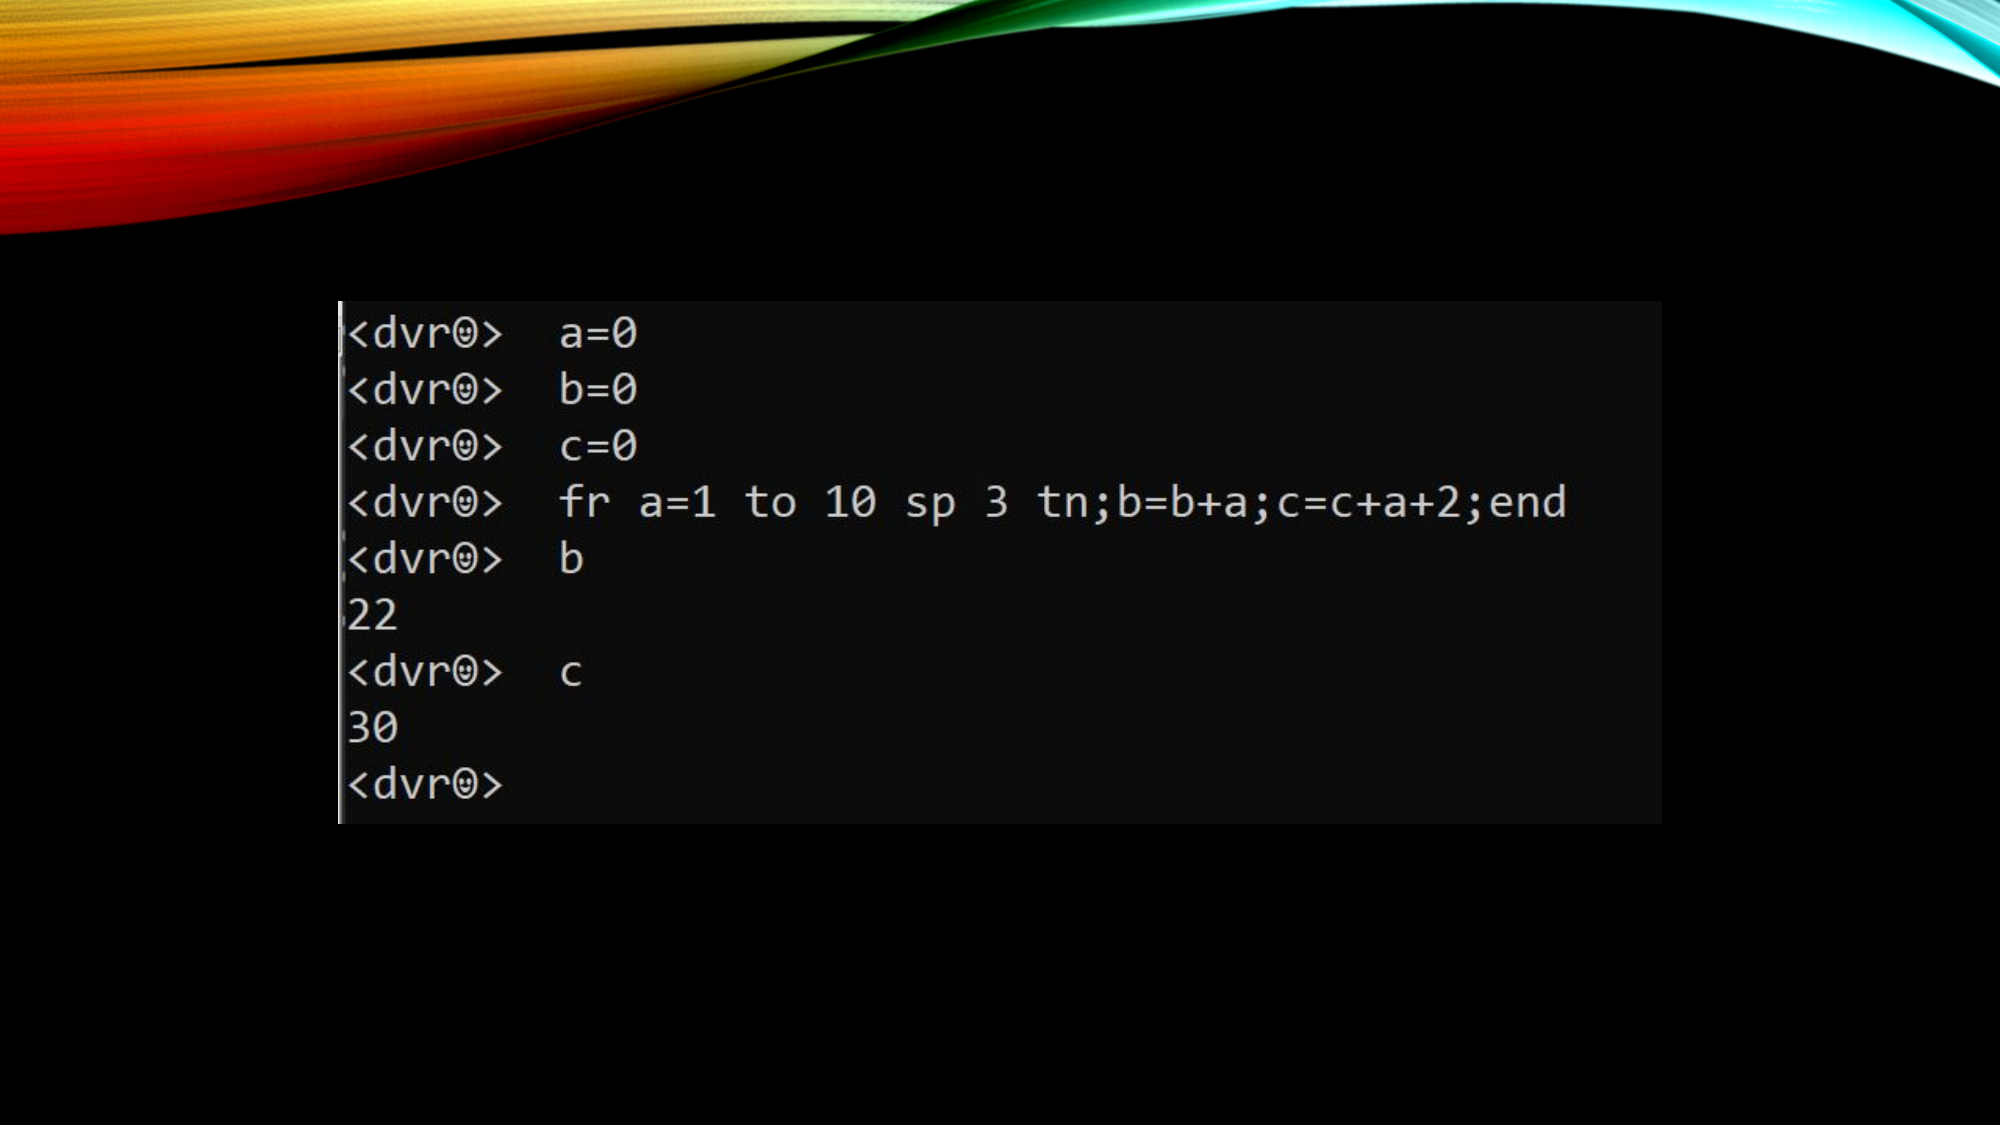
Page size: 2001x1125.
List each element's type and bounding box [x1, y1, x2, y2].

picture [0, 0, 2000, 237]
picture [337, 301, 1662, 824]
